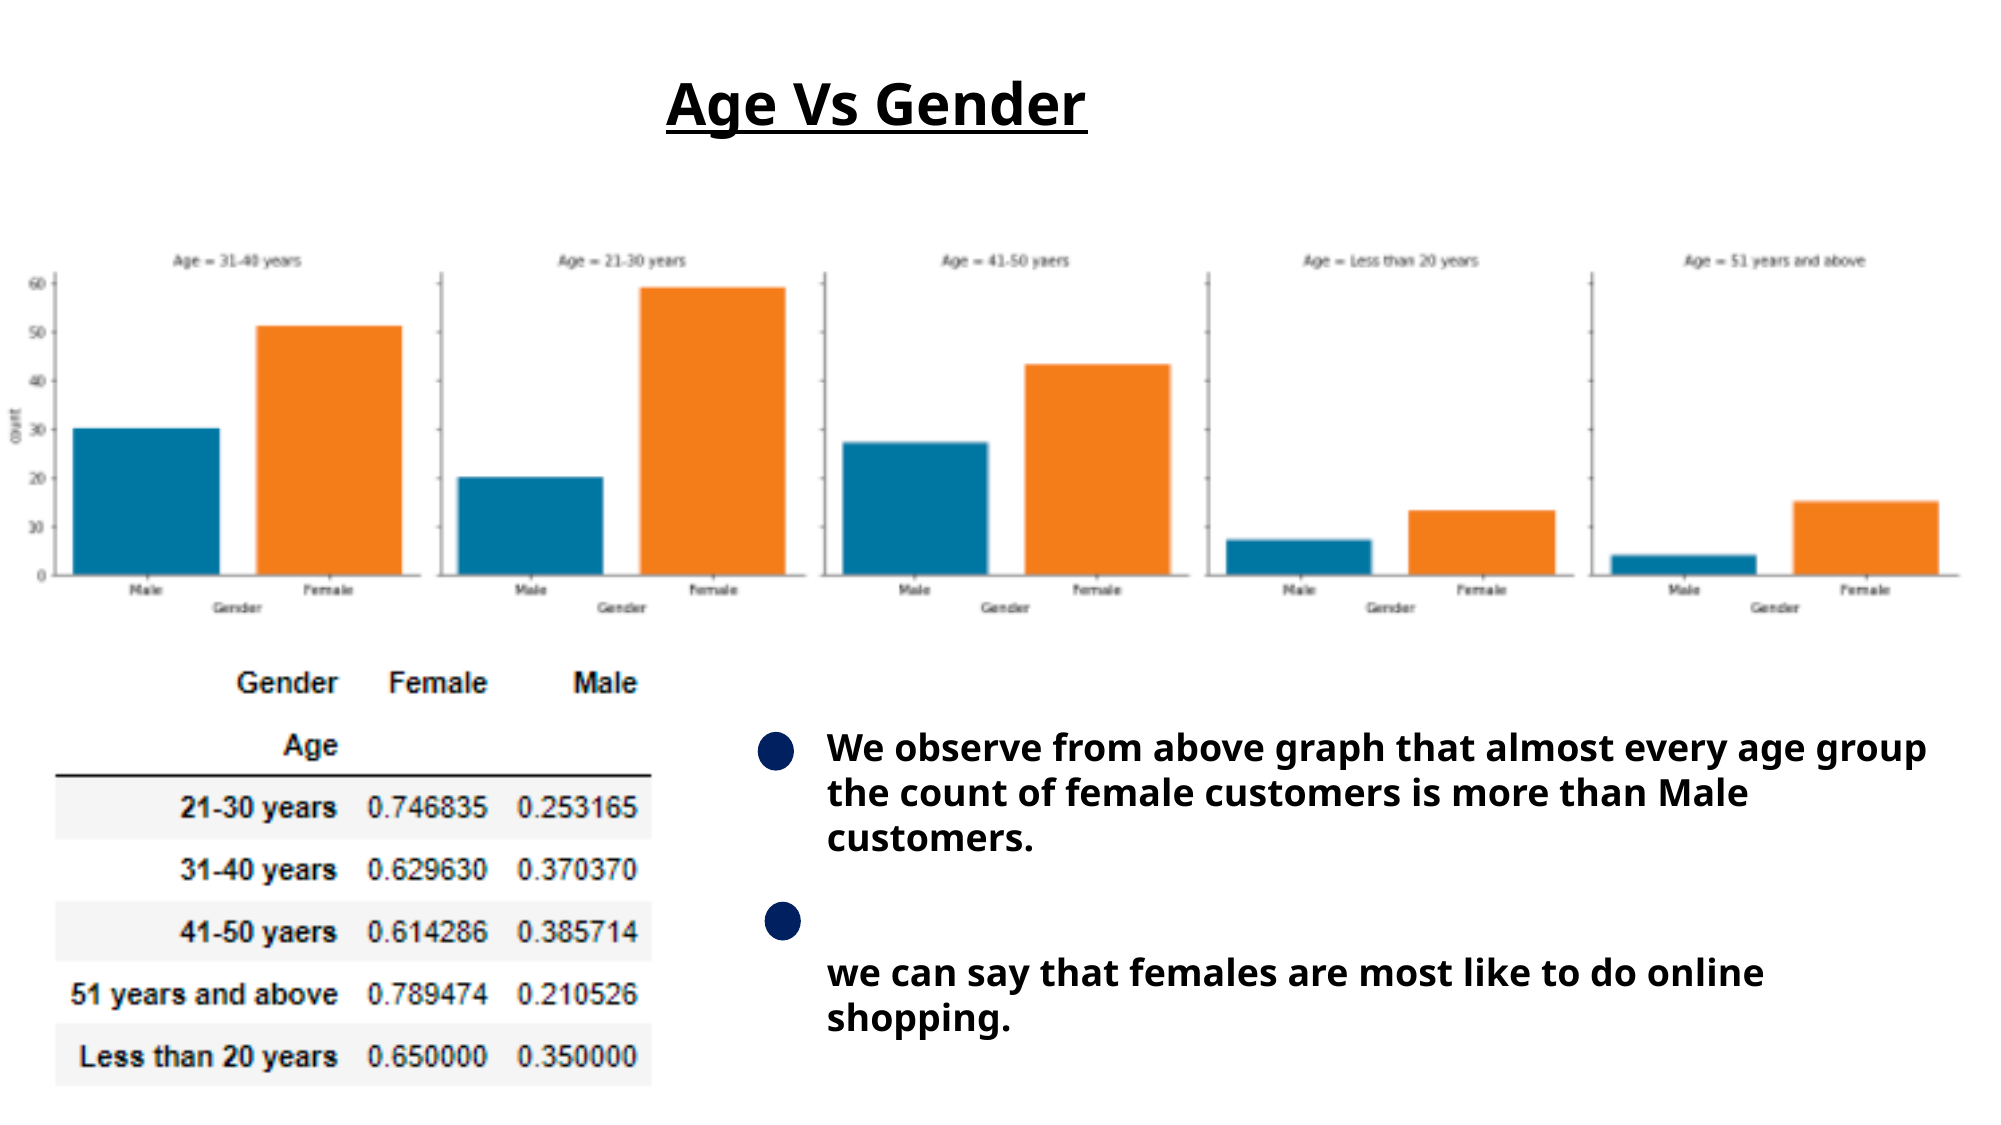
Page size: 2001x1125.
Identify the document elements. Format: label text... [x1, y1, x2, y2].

text_box We observe from above graph that almost every age group the count of female customers is more than Male customers. we can say that females are most like to do online shopping. [812, 716, 1963, 1092]
picture [0, 226, 2000, 634]
text_box [756, 730, 795, 772]
text_box Age Vs Gender [651, 59, 1244, 145]
text_box [763, 900, 802, 942]
picture [51, 656, 730, 1092]
